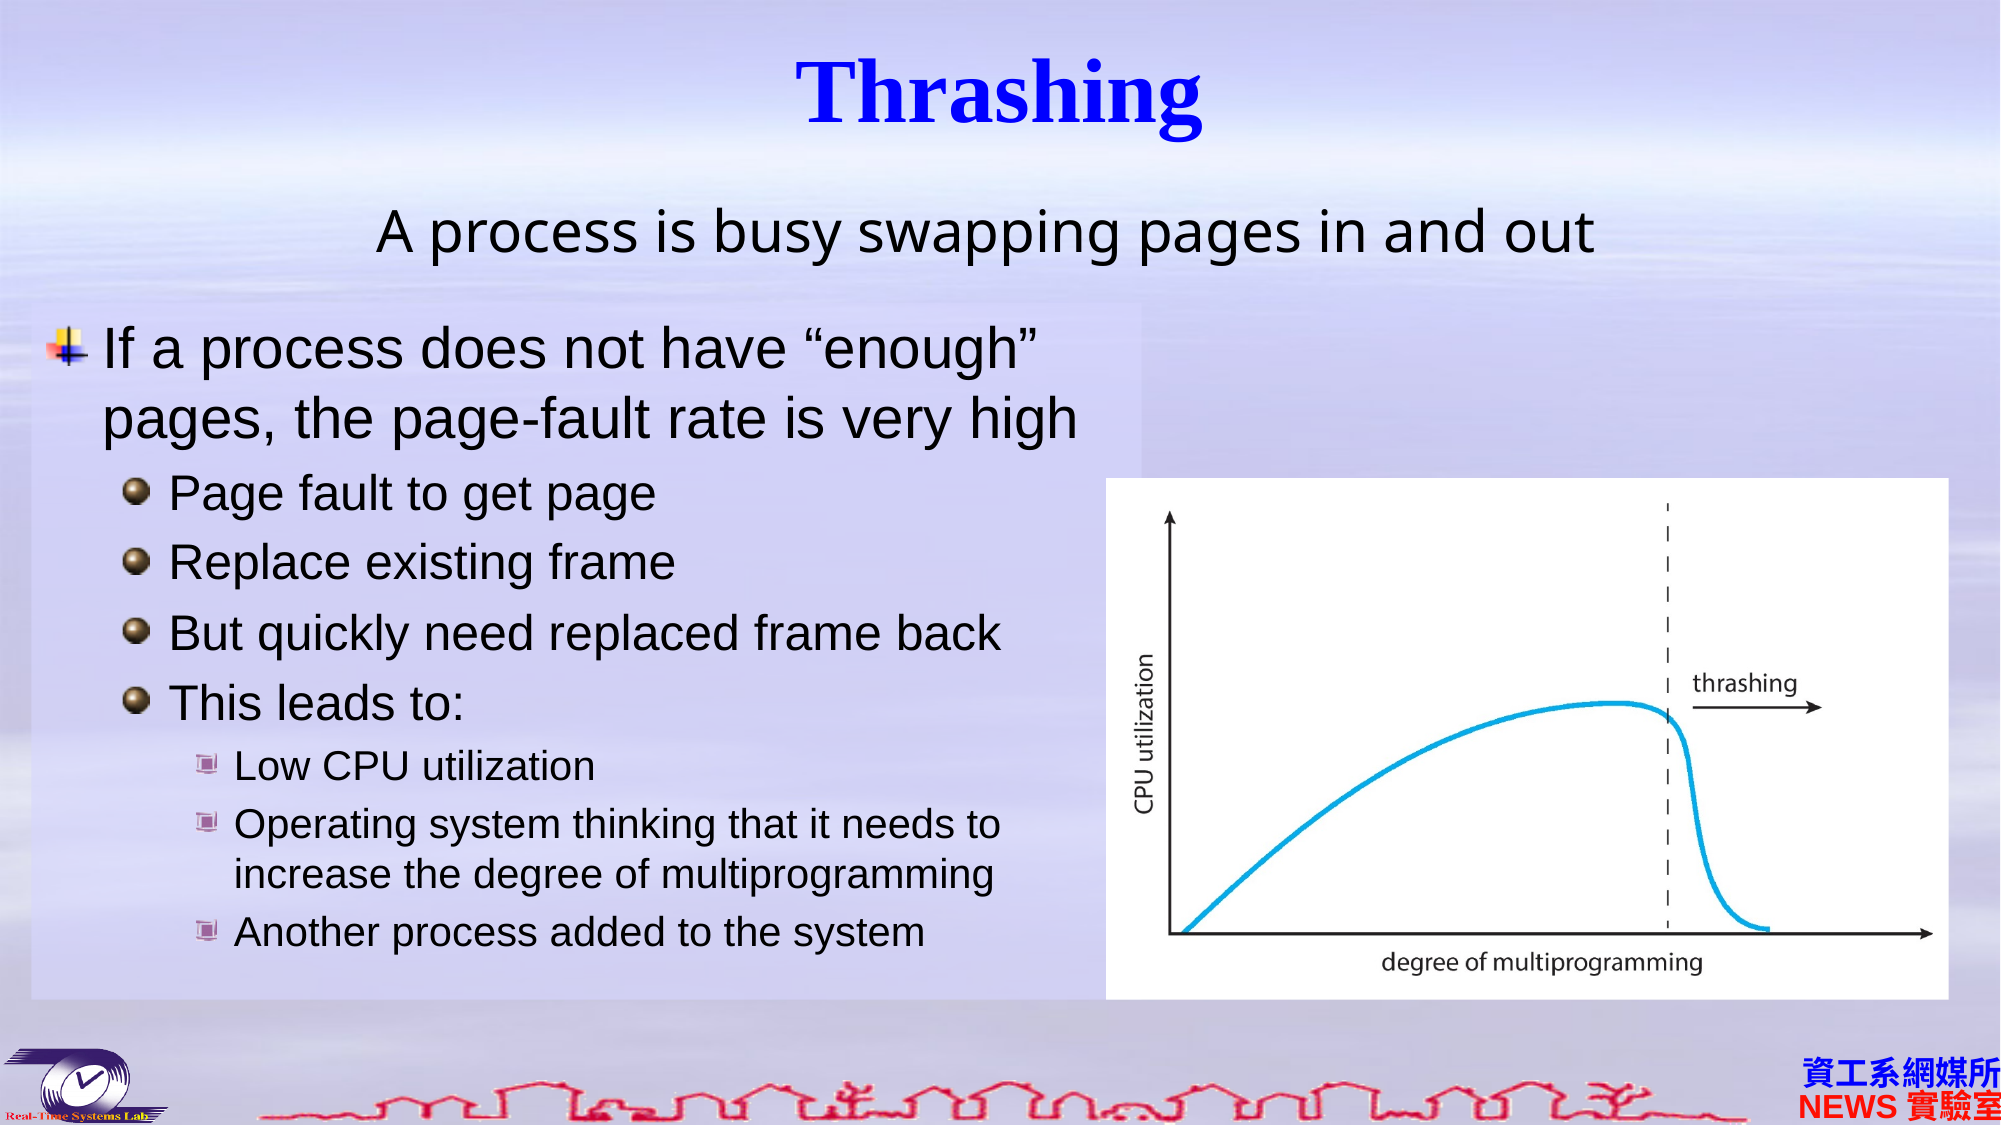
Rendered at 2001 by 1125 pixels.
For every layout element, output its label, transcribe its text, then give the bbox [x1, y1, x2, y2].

title Thrashing [324, 38, 1675, 134]
list If a process does not have “enough” pages, the page-fault rate is very high Page fault to get page Replace existing frame But quickly need replaced frame back This leads to: Low CPU utilization Operating system thinking that it needs to increase the degree of multiprogramming Another process added to the system [31, 302, 1142, 1000]
text_box A process is busy swapping pages in and out [361, 186, 1611, 272]
picture [0, 0, 2001, 1125]
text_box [1105, 477, 1949, 1000]
